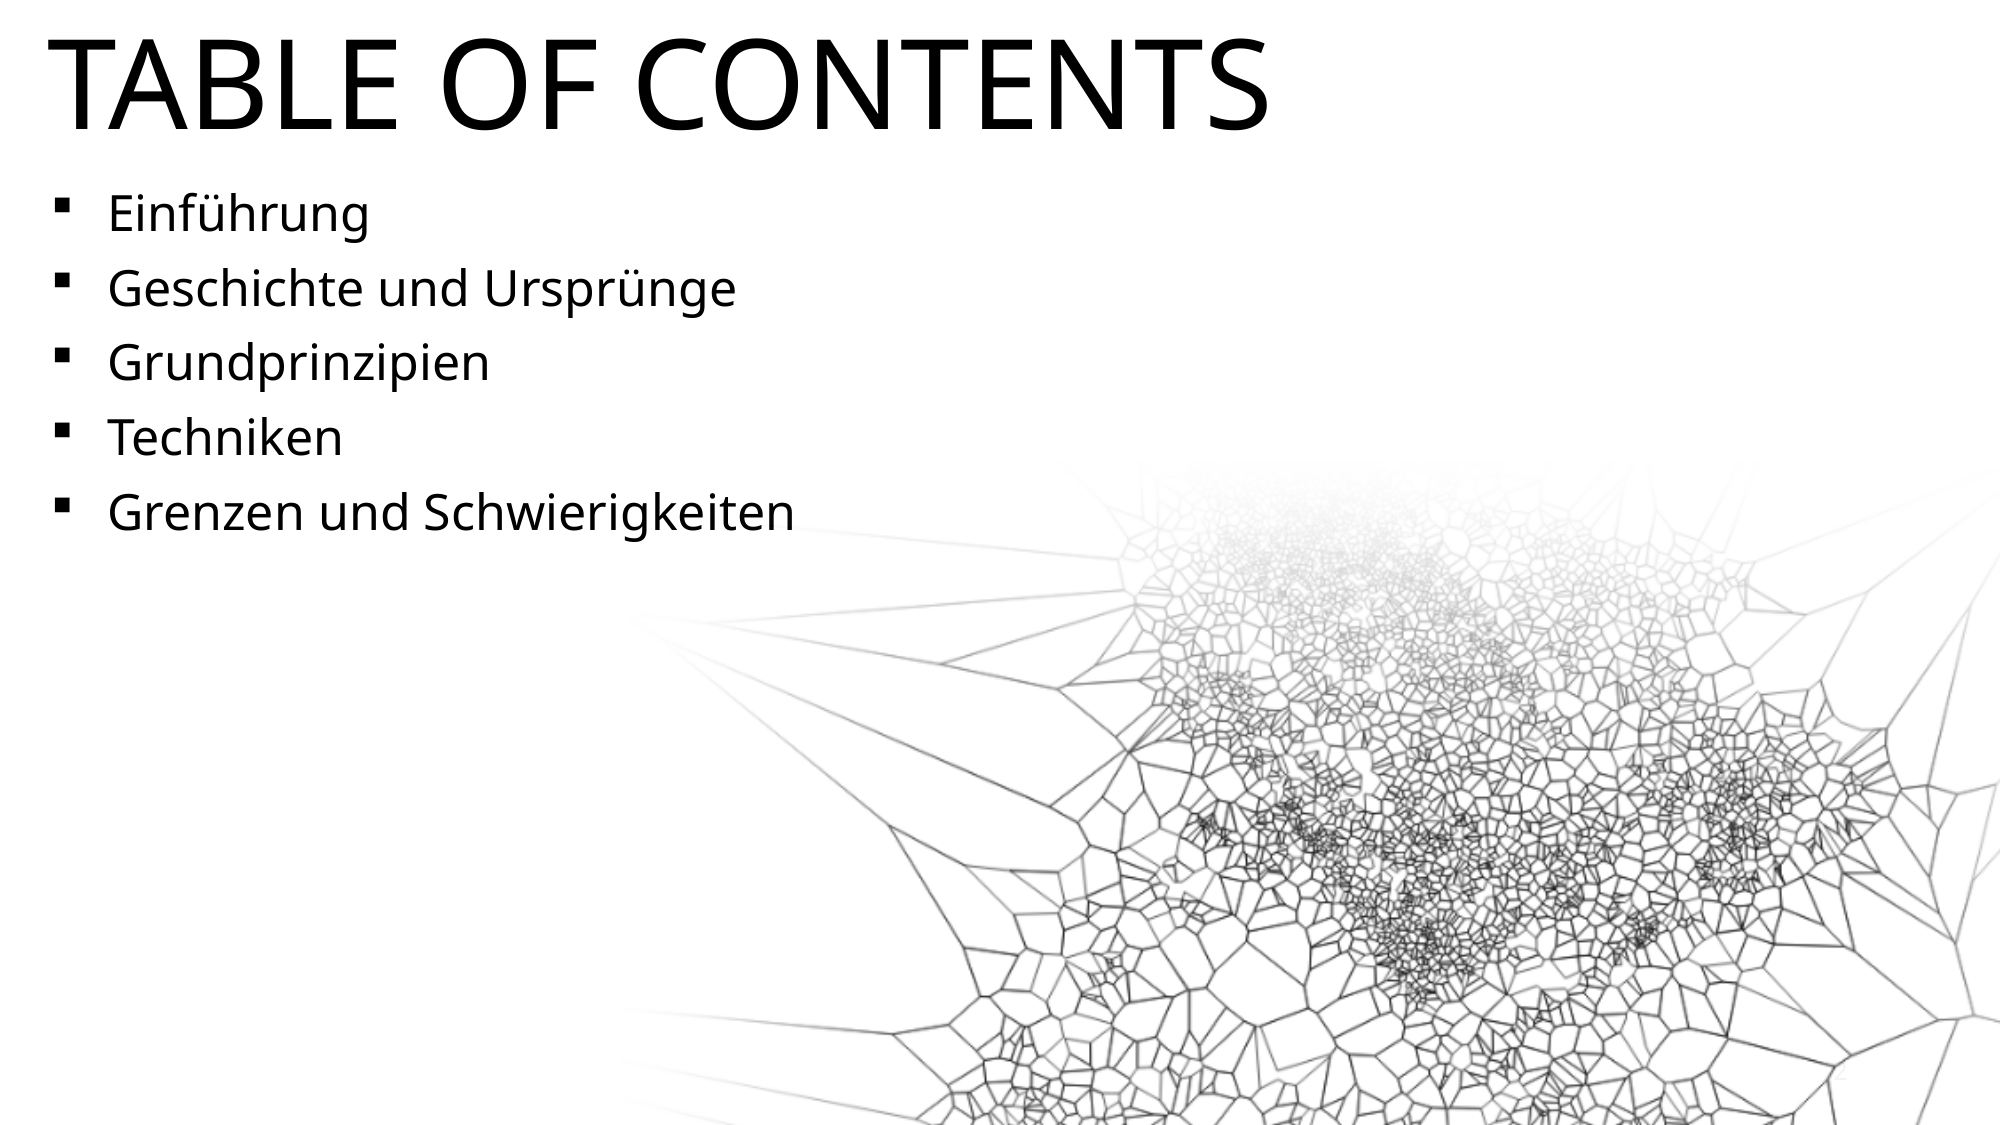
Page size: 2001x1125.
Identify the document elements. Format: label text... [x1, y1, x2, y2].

picture [606, 446, 2000, 1125]
subtitle Einführung Geschichte und Ursprünge Grundprinzipien Techniken Grenzen und Schwierigkeiten [35, 180, 1939, 1066]
title TABLE OF CONTENTS [0, 0, 2000, 165]
